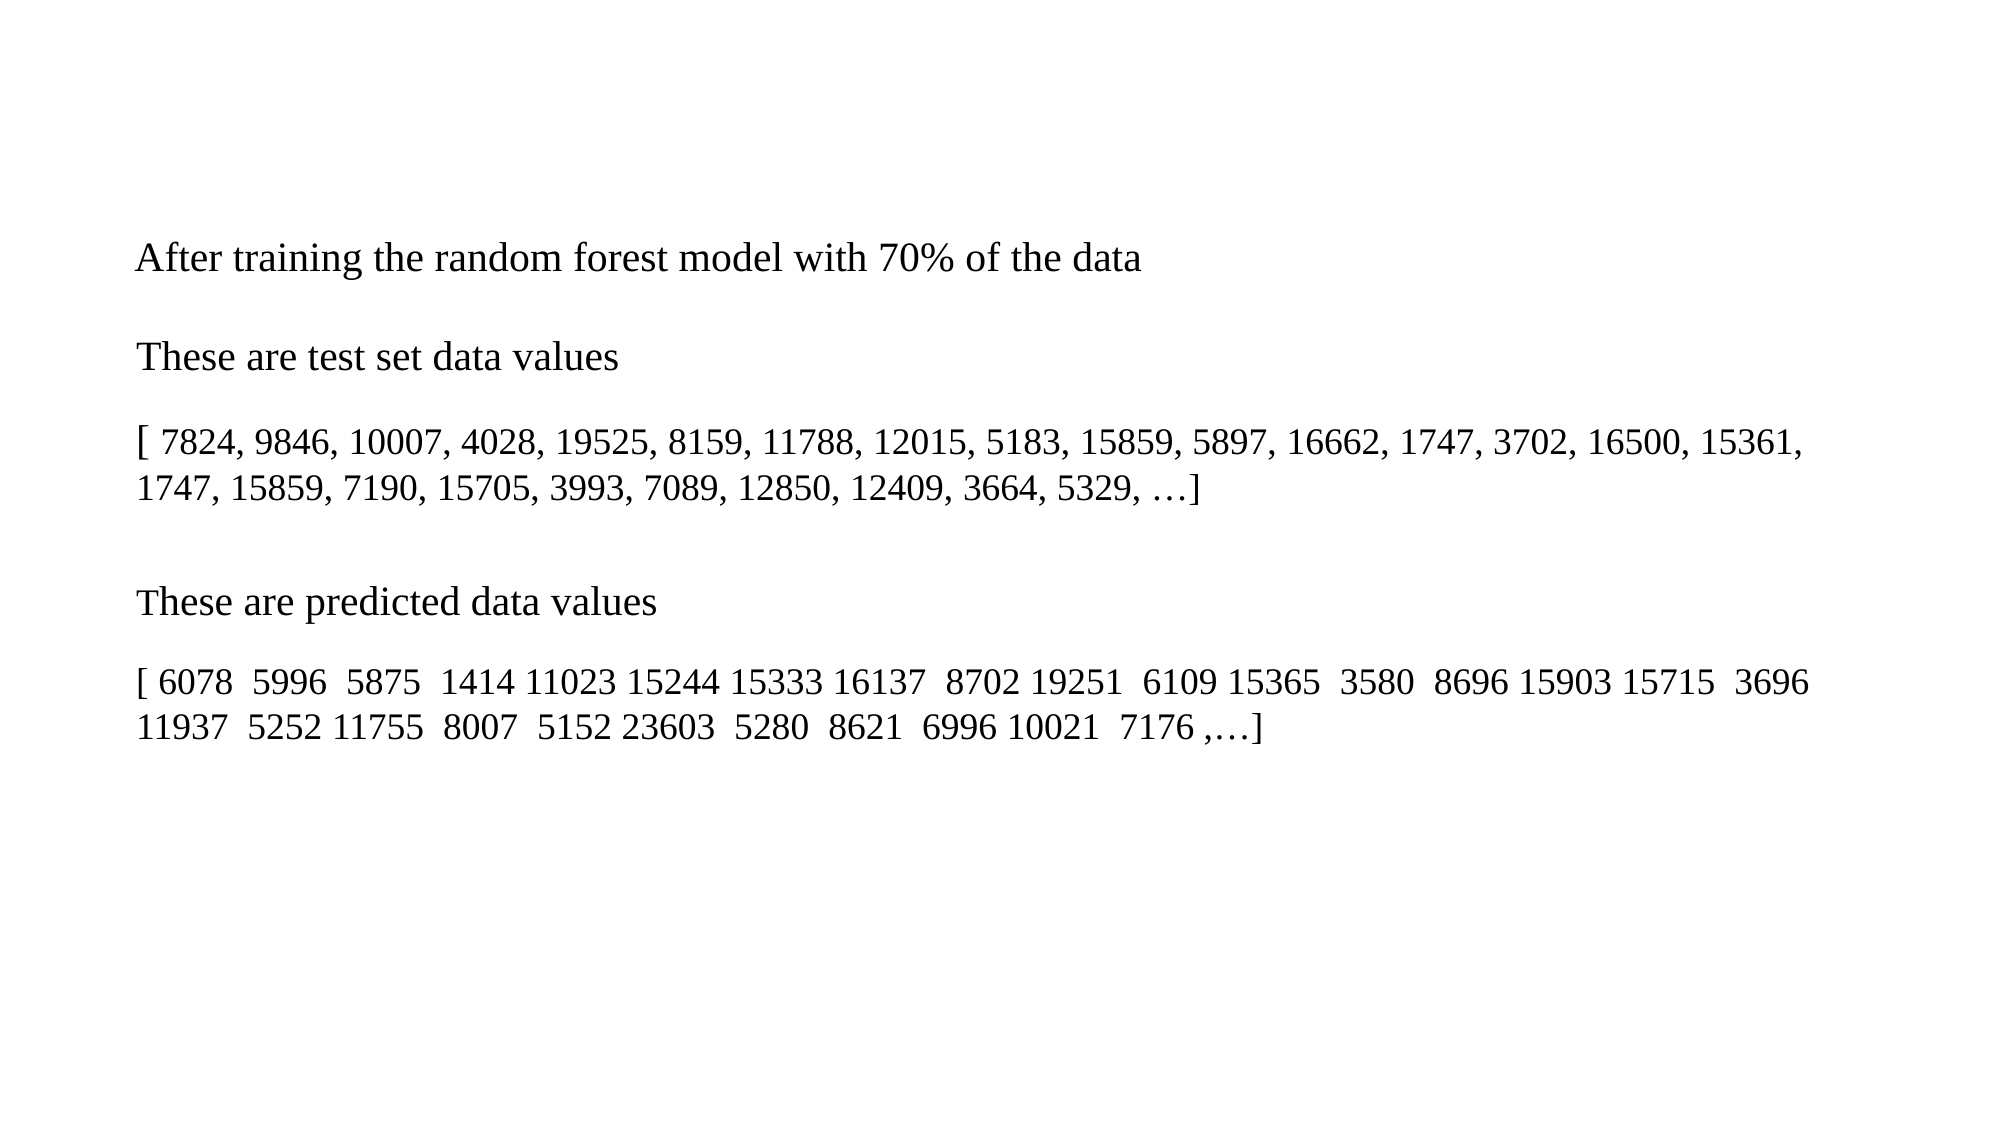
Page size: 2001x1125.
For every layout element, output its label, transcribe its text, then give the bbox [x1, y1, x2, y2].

text_box These are test set data values [ 7824, 9846, 10007, 4028, 19525, 8159, 11788, 12015, 5183, 15859, 5897, 16662, 1747, 3702, 16500, 15361, 1747, 15859, 7190, 15705, 3993, 7089, 12850, 12409, 3664, 5329, …] [121, 318, 1846, 515]
text_box These are predicted data values [ 6078 5996 5875 1414 11023 15244 15333 16137 8702 19251 6109 15365 3580 8696 15903 15715 3696 11937 5252 11755 8007 5152 23603 5280 8621 6996 10021 7176 ,…] [121, 562, 1887, 754]
text_box After training the random forest model with 70% of the data [119, 218, 1158, 287]
